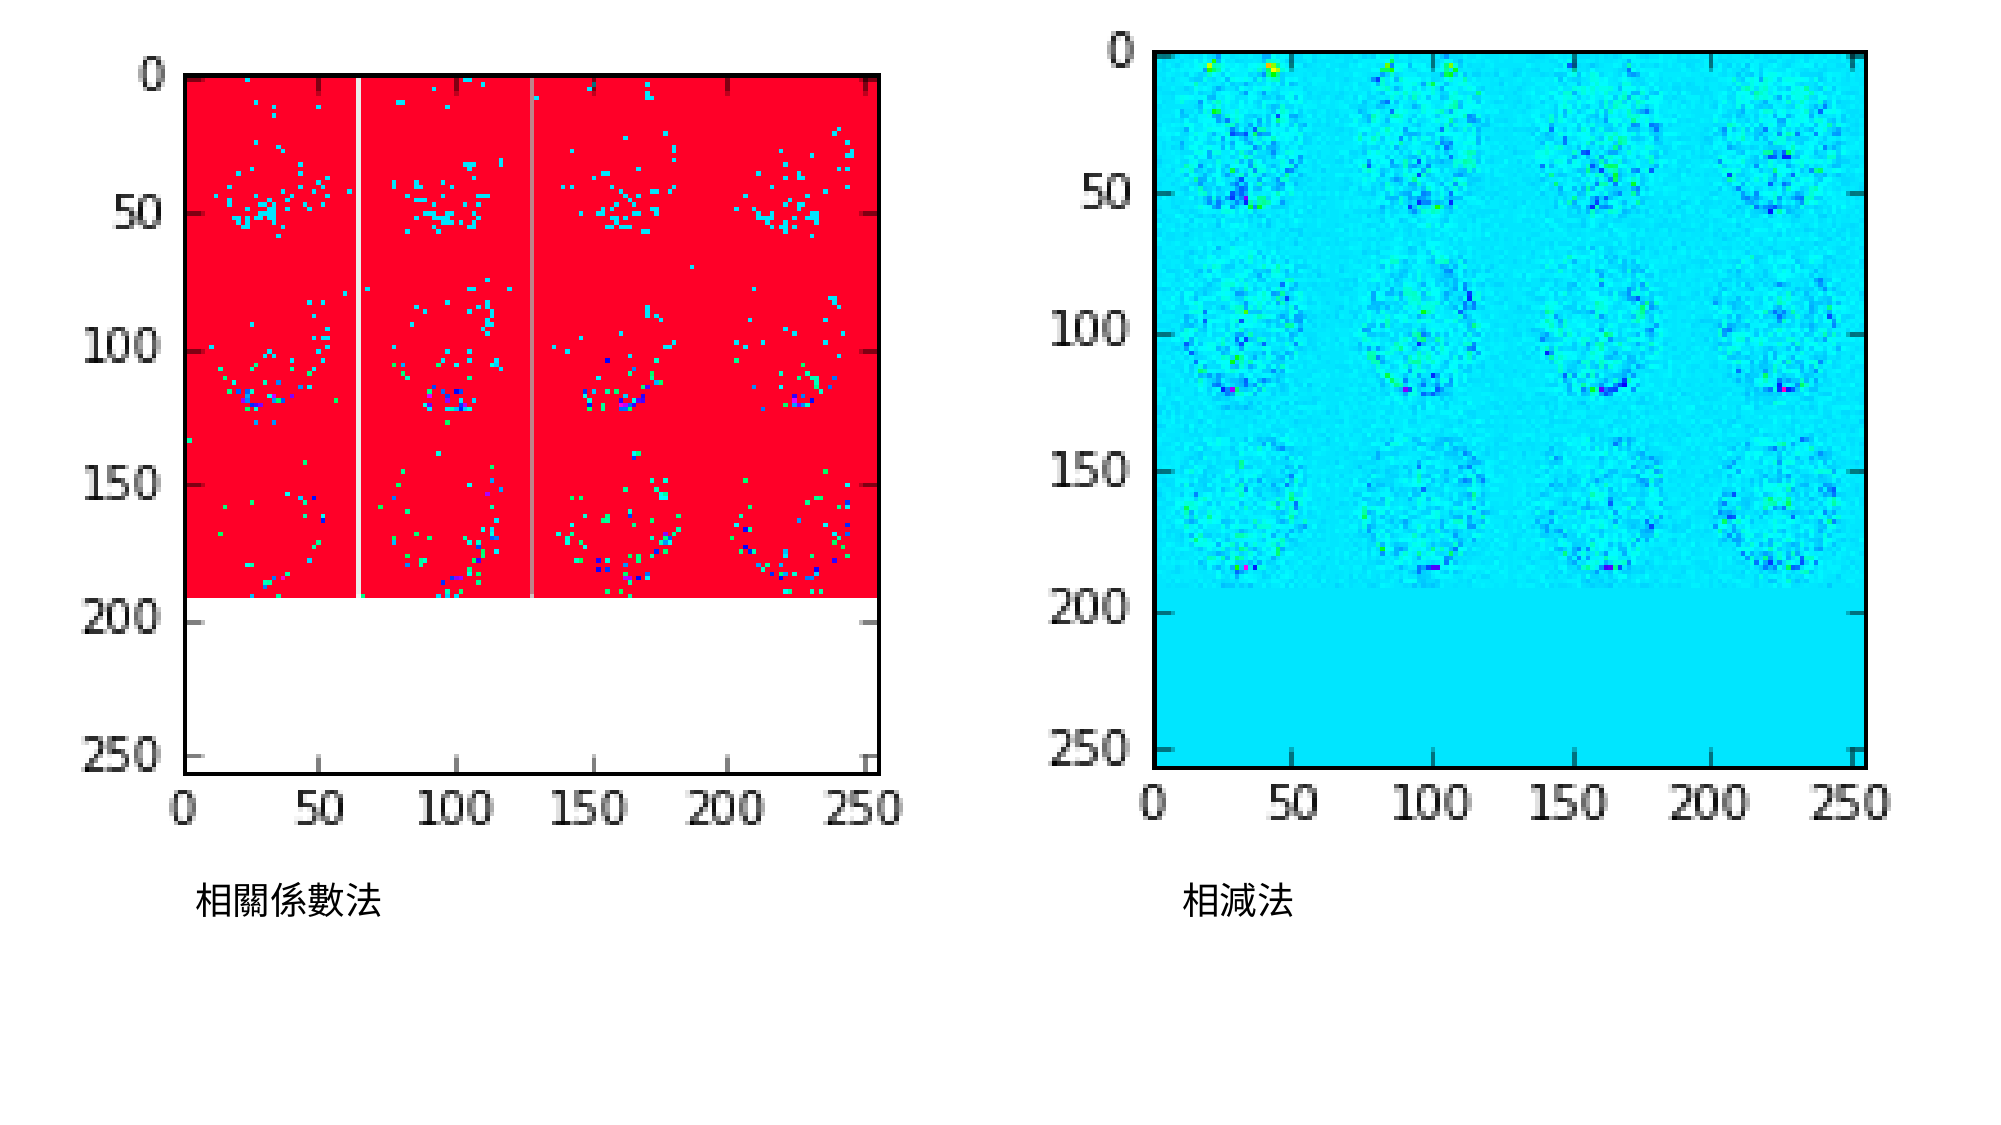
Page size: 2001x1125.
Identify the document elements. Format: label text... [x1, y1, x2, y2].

picture [1024, 25, 1921, 860]
text_box 相減法 [1167, 869, 1799, 930]
picture [54, 25, 925, 860]
text_box 相關係數法 [180, 869, 812, 930]
